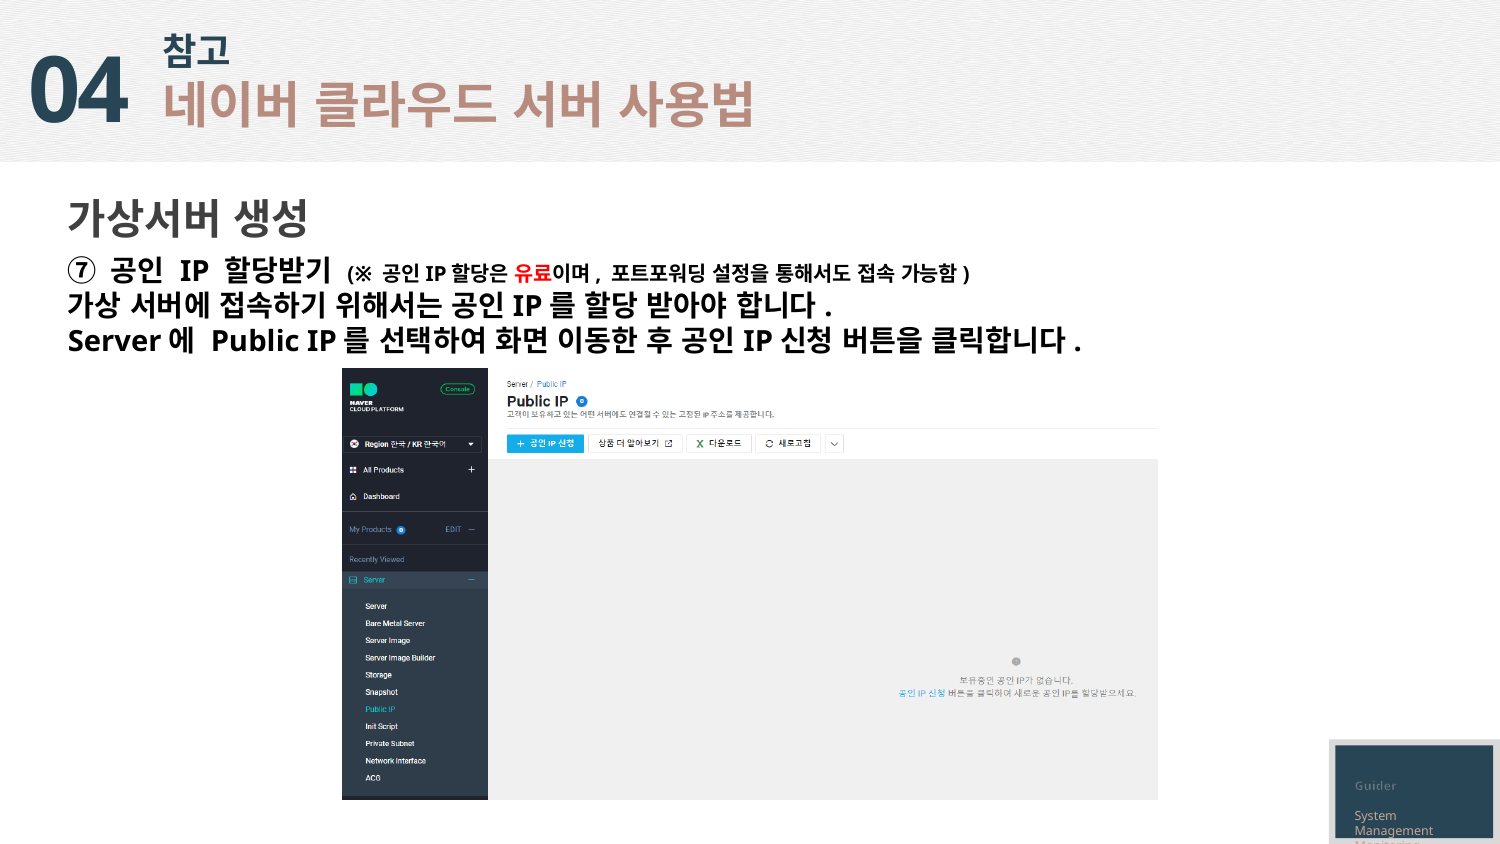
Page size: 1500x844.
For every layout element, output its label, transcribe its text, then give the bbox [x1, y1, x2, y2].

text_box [1328, 739, 1500, 844]
text_box ⑦ 공인 IP 할당받기 (※ 공인IP할당은 유료이며, 포트포워딩 설정을 통해서도 접속 가능함) 가상 서버에 접속하기 위해서는 공인IP를 할당 받아야 합니다. Server에 Public IP를 선택하여 화면 이동한 후 공인IP신청 버튼을 클릭합니다. [53, 244, 1447, 365]
text_box [729, 275, 771, 316]
picture [341, 368, 1158, 801]
text_box [0, 1, 1500, 164]
text_box 04 [13, 23, 161, 149]
text_box 가상서버 생성 [53, 185, 1341, 244]
text_box 참고 네이버 클라우드 서버 사용법 [147, 20, 1117, 141]
